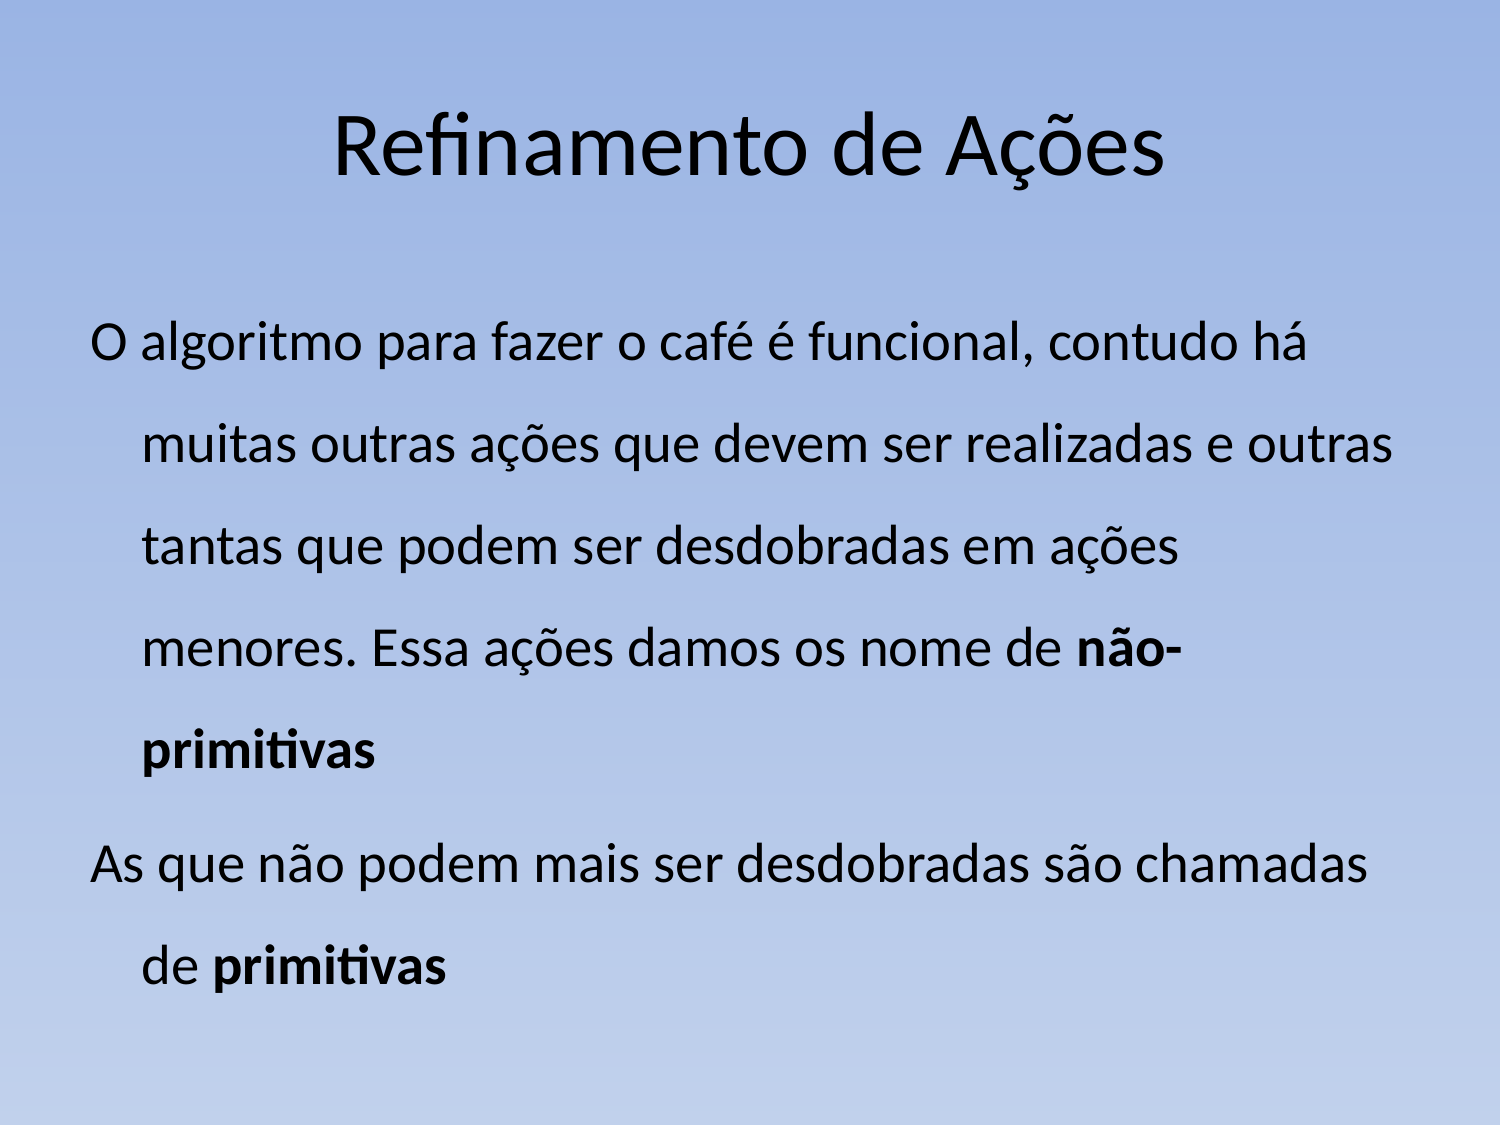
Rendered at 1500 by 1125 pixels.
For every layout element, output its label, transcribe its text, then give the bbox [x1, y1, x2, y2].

title Refinamento de Ações [75, 45, 1425, 233]
list O algoritmo para fazer o café é funcional, contudo há muitas outras ações que devem ser realizadas e outras tantas que podem ser desdobradas em ações menores. Essa ações damos os nome de não-primitivas As que não podem mais ser desdobradas são chamadas de primitivas [75, 262, 1425, 1005]
